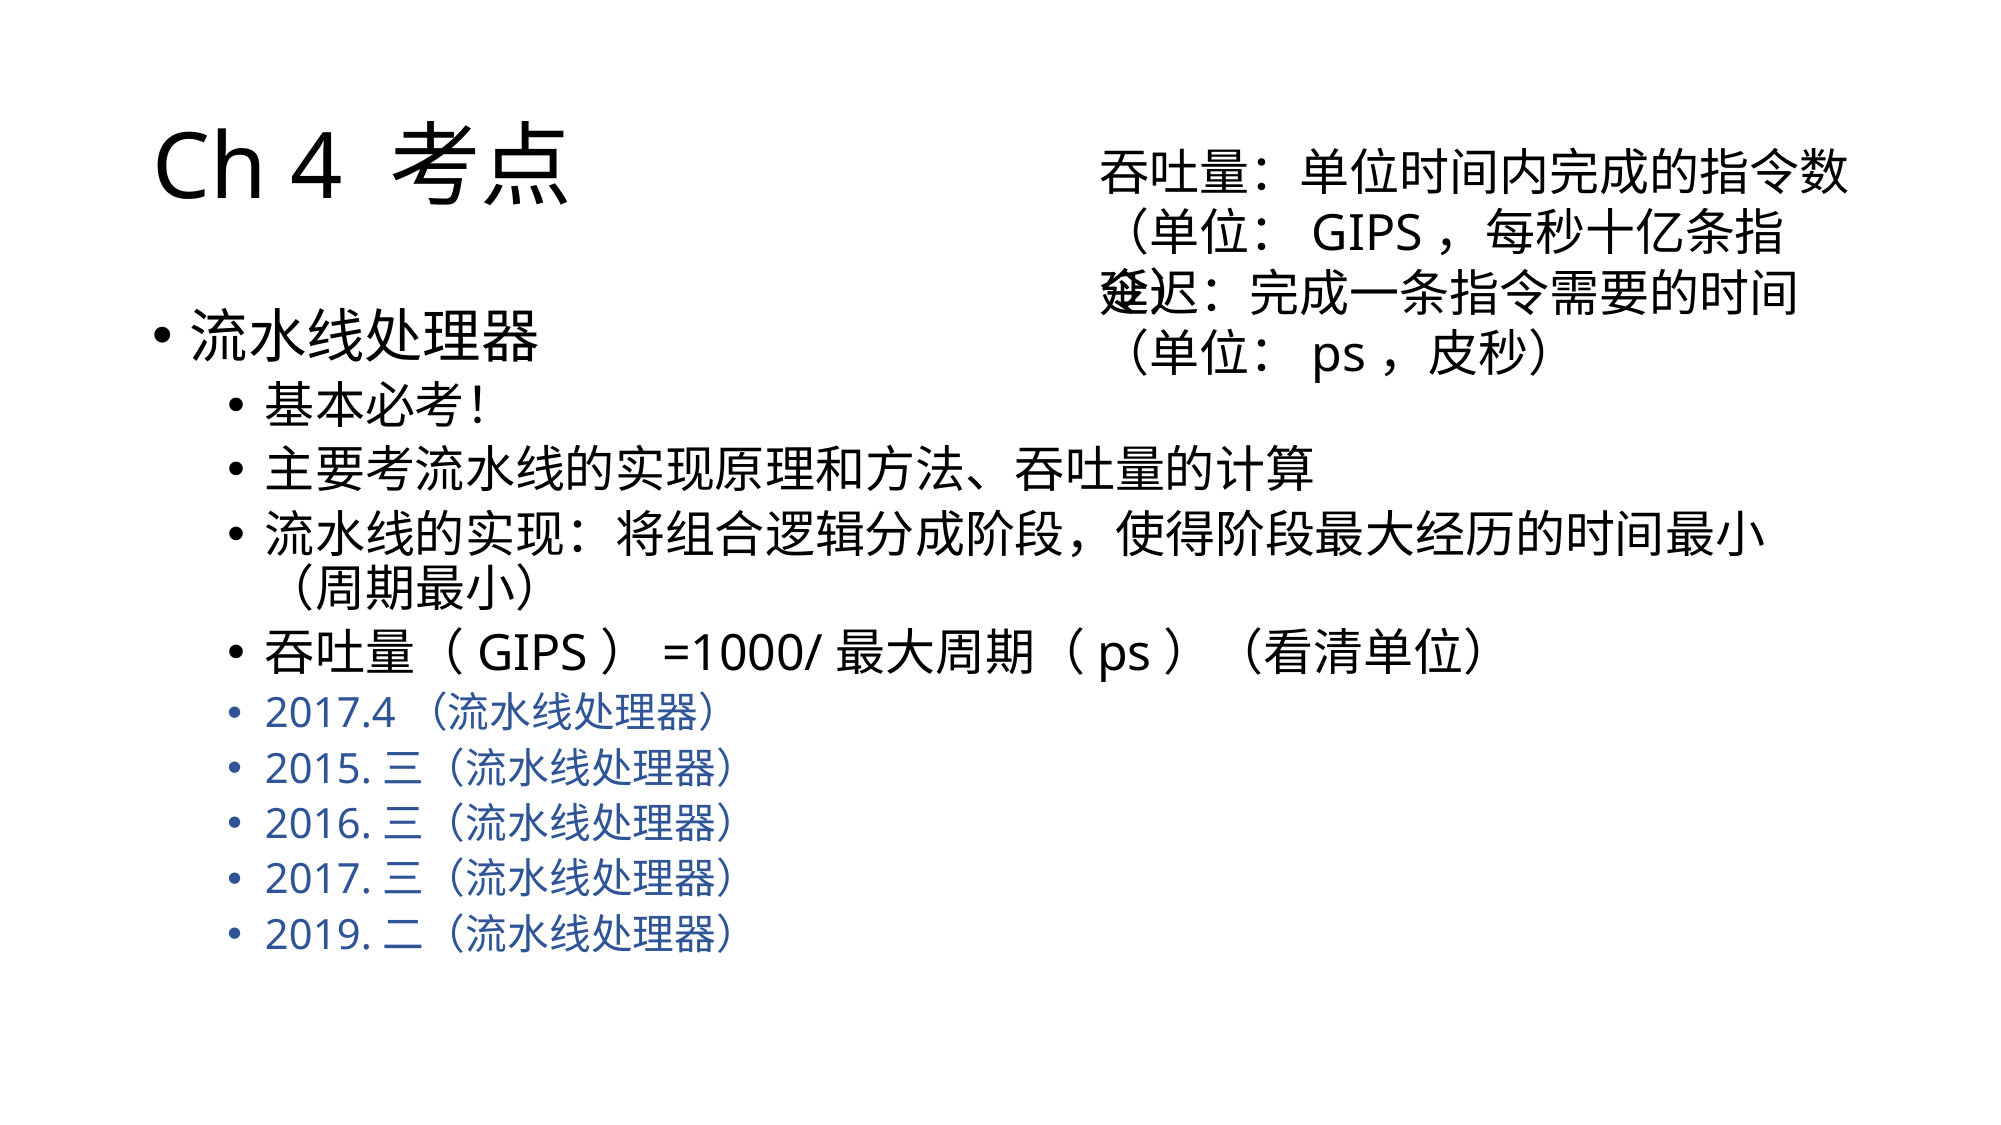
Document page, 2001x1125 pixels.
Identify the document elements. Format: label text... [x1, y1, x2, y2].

title Ch 4 考点 [137, 59, 1863, 278]
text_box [1084, 133, 1902, 391]
list 流水线处理器 基本必考！ 主要考流水线的实现原理和方法、吞吐量的计算 流水线的实现：将组合逻辑分成阶段，使得阶段最大经历的时间最小（周期最小） 吞吐量（GIPS）=1000/最大周期（ps）（看清单位） 2017.4（流水线处理器） 2015.三（流水线处理器） 2016.三（流水线处理器） 2017.三（流水线处理器） 2019.二（流水线处理器） [137, 299, 1863, 1014]
